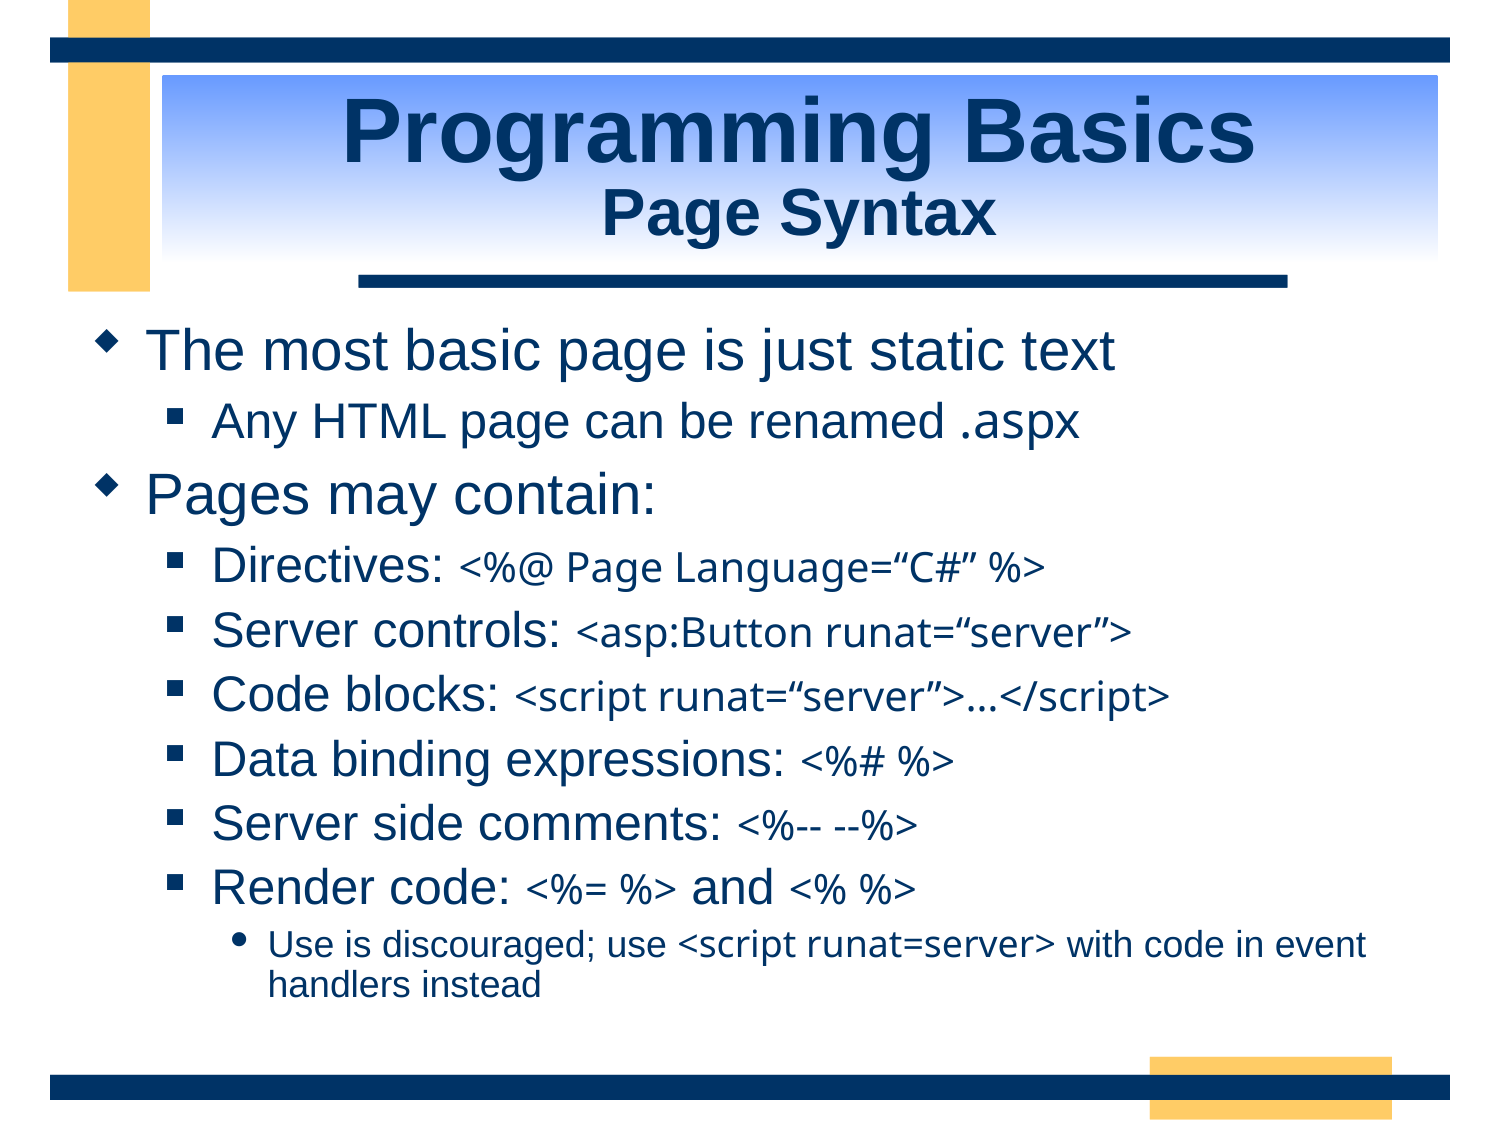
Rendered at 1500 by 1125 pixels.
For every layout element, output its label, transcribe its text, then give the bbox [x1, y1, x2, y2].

title Programming Basics Page Syntax [162, 75, 1438, 263]
list The most basic page is just static text Any HTML page can be renamed .aspx Pages may contain: Directives: <%@ Page Language=“C#” %> Server controls: <asp:Button runat=“server”> Code blocks: <script runat=“server”>…</script> Data binding expressions: <%# %> Server side comments: <%-- --%> Render code: <%= %> and <% %> Use is discouraged; use <script runat=server> with code in event handlers instead [75, 312, 1425, 1050]
